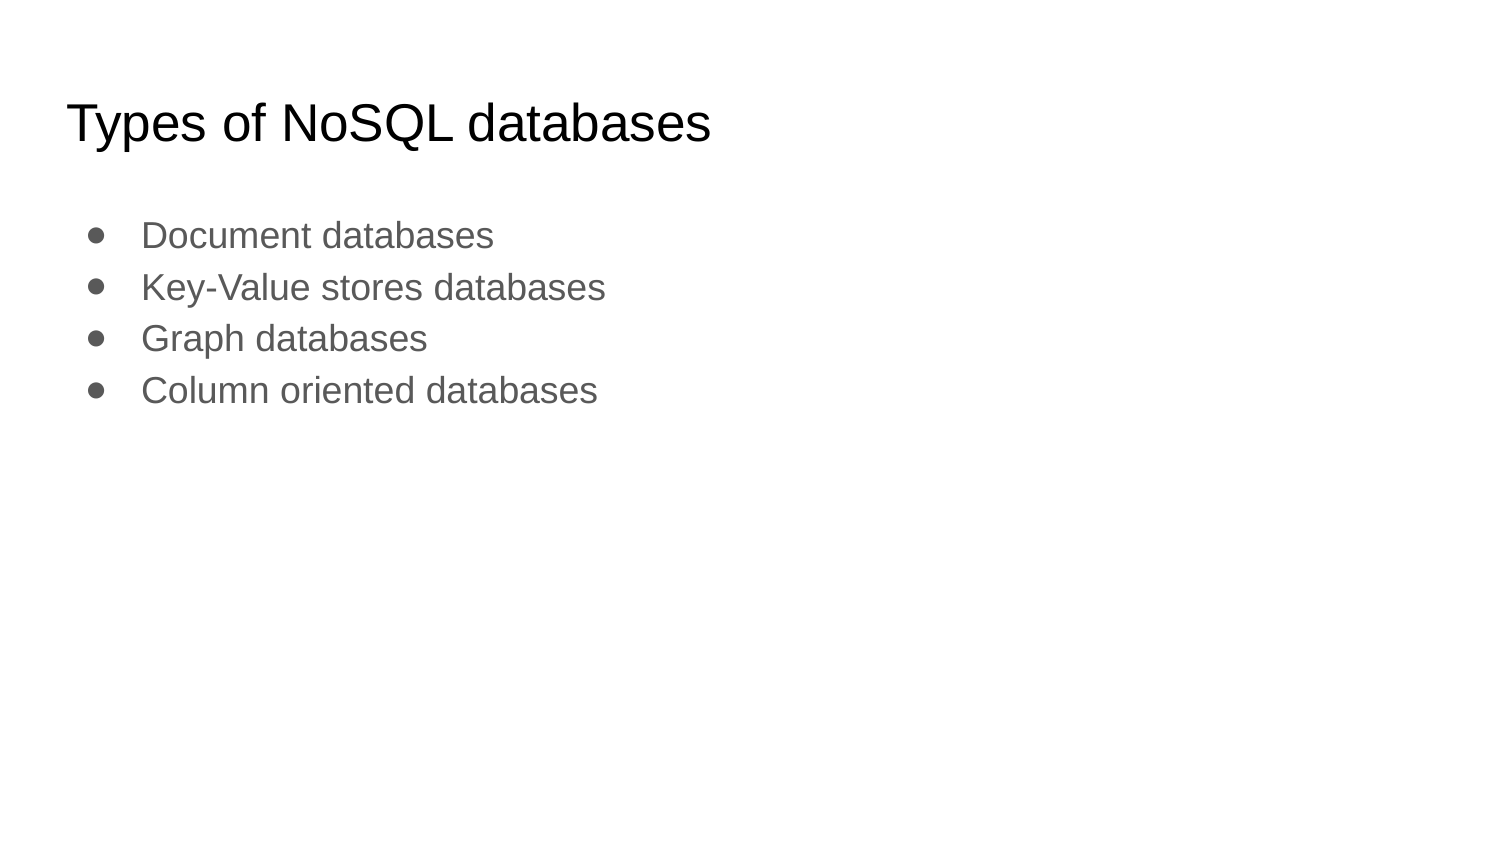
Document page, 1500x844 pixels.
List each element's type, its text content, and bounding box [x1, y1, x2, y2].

title Types of NoSQL databases [51, 72, 1449, 167]
list Document databases Key-Value stores databases Graph databases Column oriented databases [51, 189, 1449, 750]
